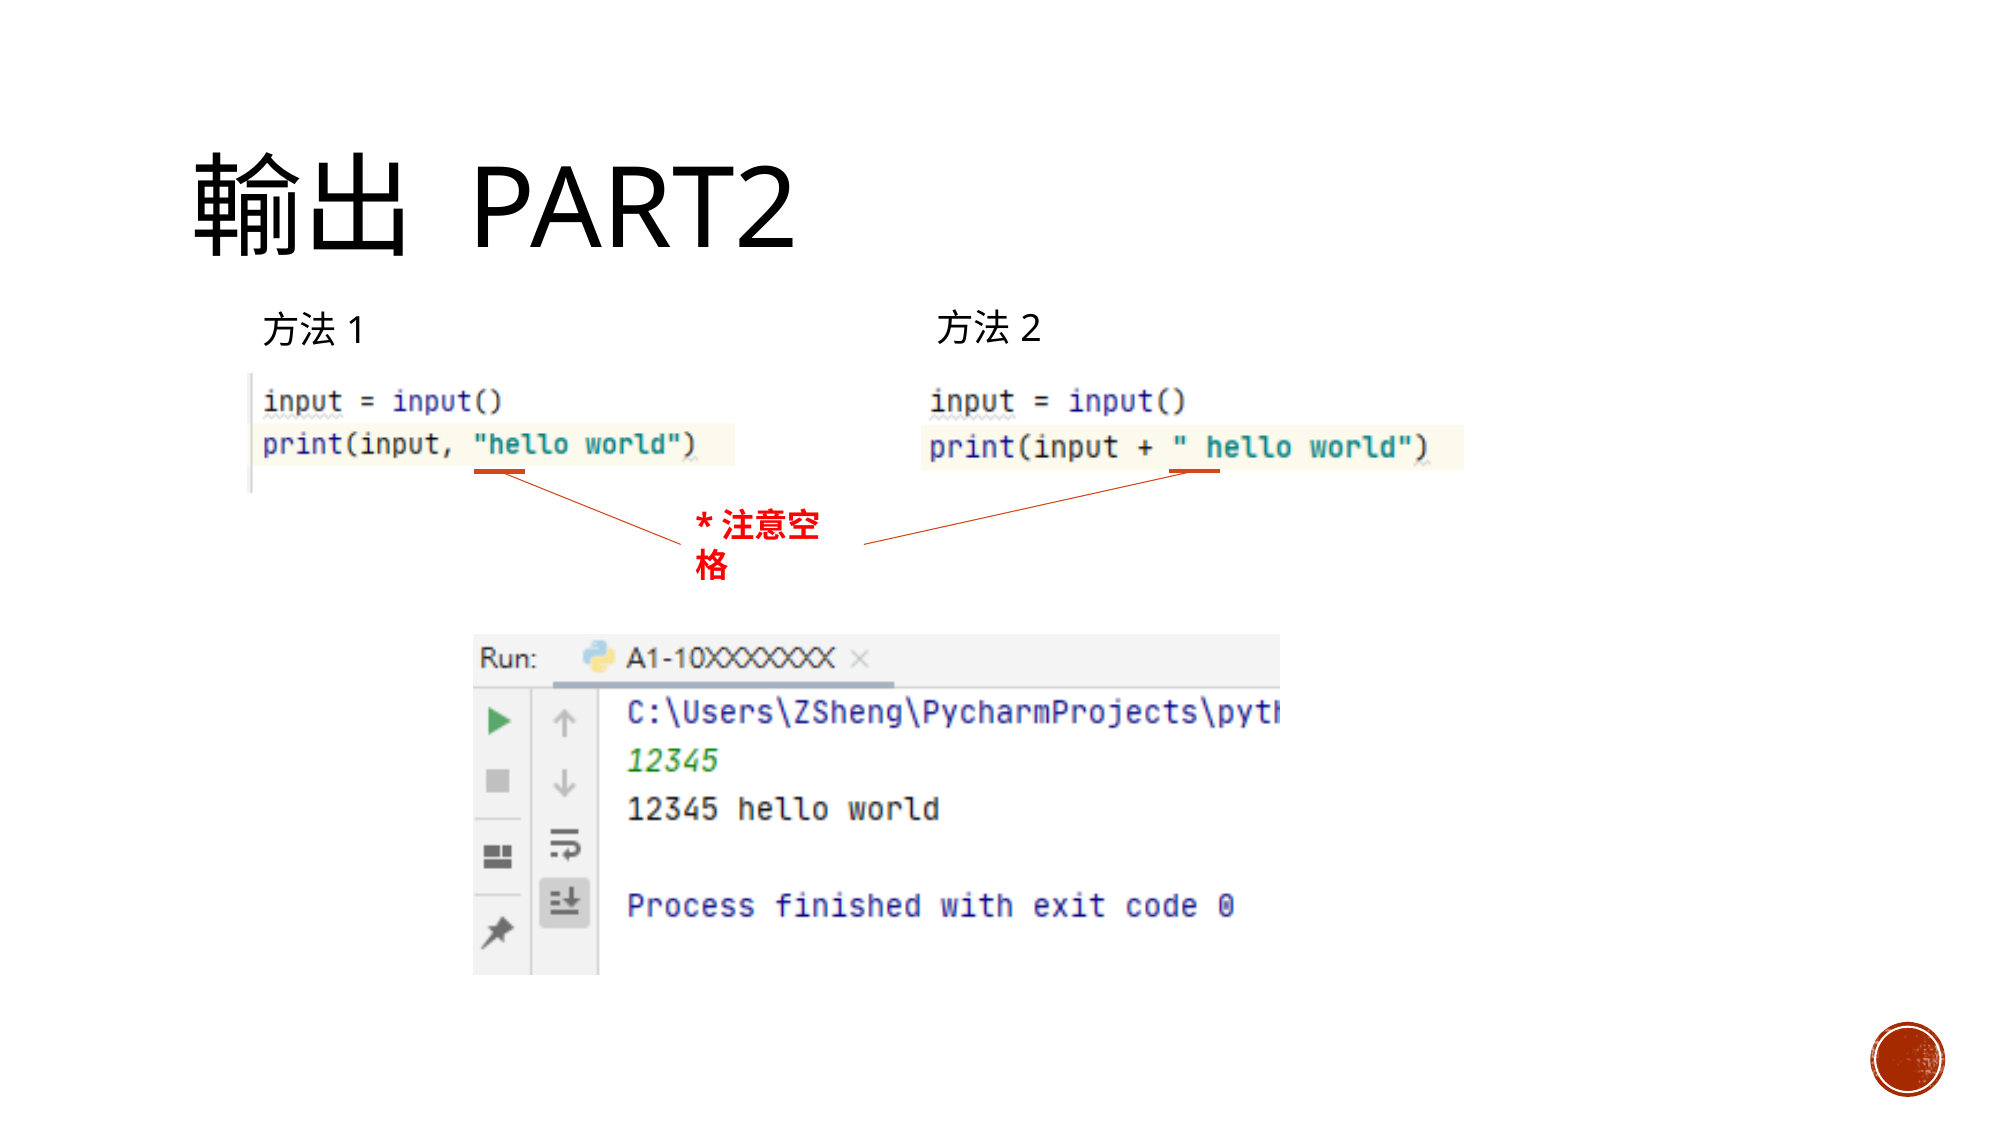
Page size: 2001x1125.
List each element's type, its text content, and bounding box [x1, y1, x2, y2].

picture [921, 373, 1464, 493]
picture [473, 634, 1280, 975]
picture [247, 373, 735, 493]
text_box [501, 473, 679, 523]
title 輸出 part2 [175, 79, 1826, 344]
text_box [866, 473, 1191, 523]
text_box 方法2 [921, 296, 1089, 357]
text_box 方法1 [247, 298, 415, 359]
text_box *注意空格 [680, 497, 864, 592]
